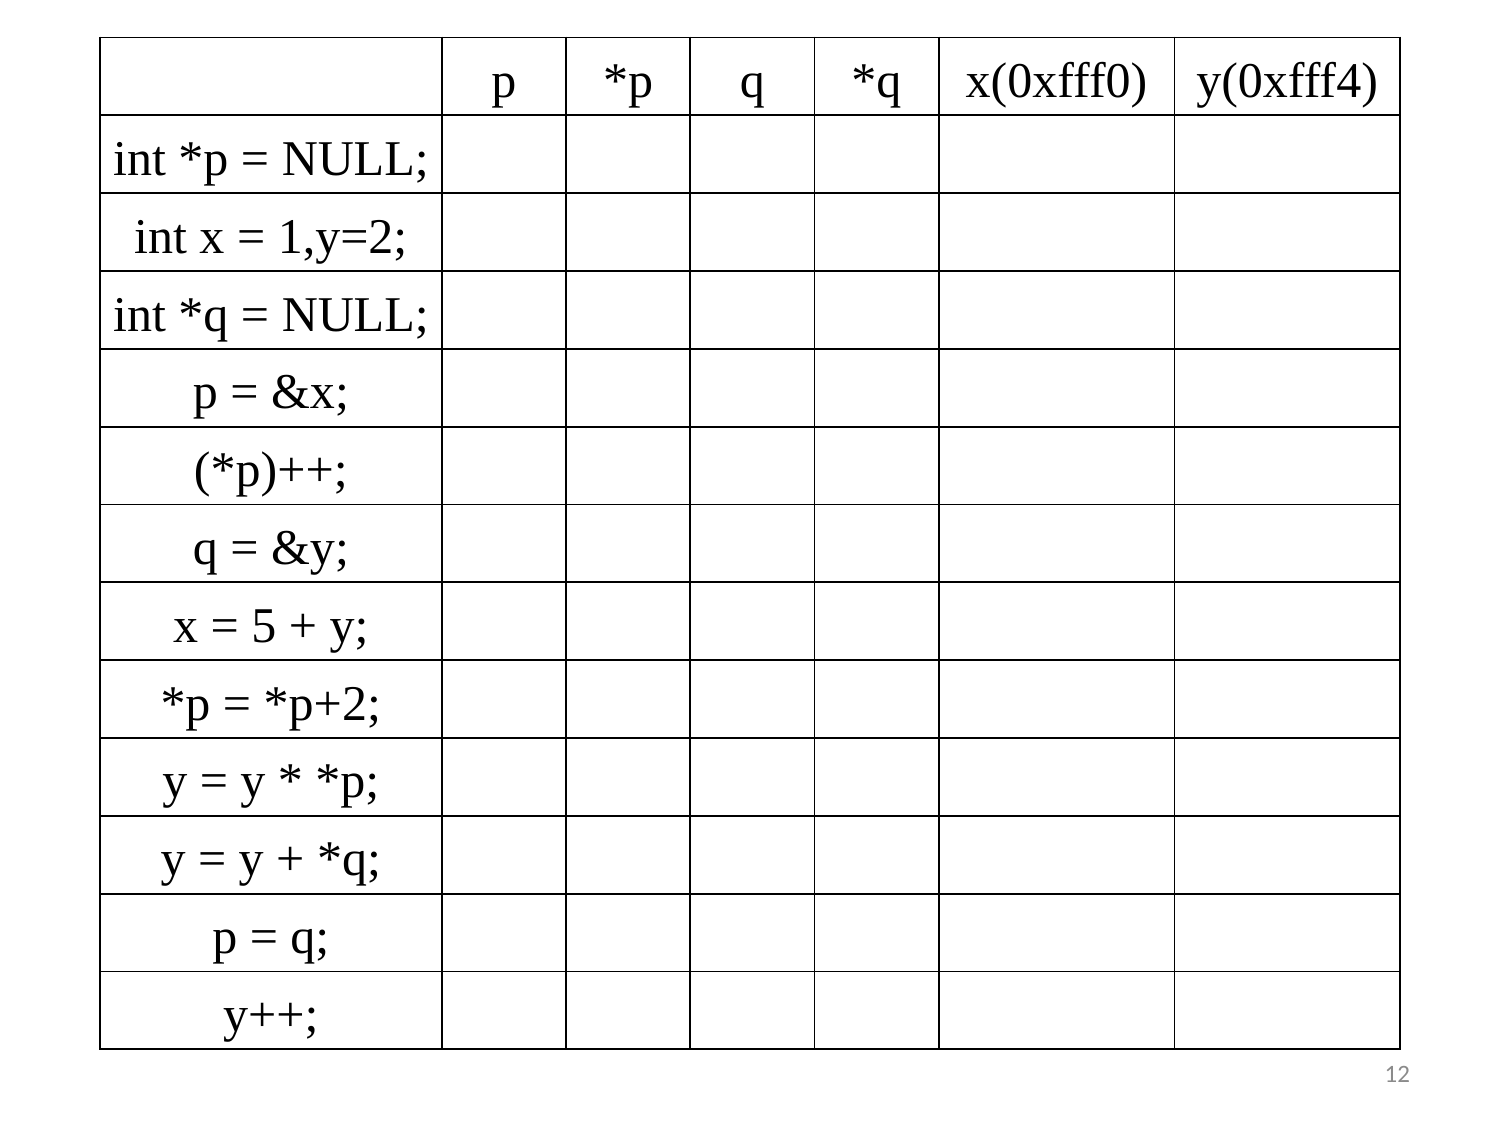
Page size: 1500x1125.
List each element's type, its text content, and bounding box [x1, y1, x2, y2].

table_cell [567, 895, 689, 971]
table_cell [567, 661, 689, 737]
table_cell [940, 739, 1174, 815]
table_cell [691, 350, 814, 426]
table_cell [691, 272, 814, 348]
table_cell [443, 505, 565, 581]
table_cell [567, 194, 689, 270]
table_header [101, 38, 441, 114]
table_cell [815, 505, 938, 581]
table_cell [815, 350, 938, 426]
table_cell [567, 972, 689, 1048]
table_cell [1175, 972, 1399, 1048]
table_cell [443, 817, 565, 893]
table_header x(0xfff0) [940, 38, 1174, 114]
table_cell [691, 428, 814, 504]
table_cell q = &y; [101, 505, 441, 581]
table_cell [1175, 817, 1399, 893]
table_cell [815, 739, 938, 815]
table_cell [940, 661, 1174, 737]
table_cell [940, 895, 1174, 971]
table_cell [940, 817, 1174, 893]
table_cell [1175, 661, 1399, 737]
table_cell [815, 583, 938, 659]
table_cell [940, 350, 1174, 426]
table_cell [567, 116, 689, 192]
table_cell [940, 272, 1174, 348]
table_cell x = 5 + y; [101, 583, 441, 659]
table_cell [1175, 583, 1399, 659]
table_cell [940, 428, 1174, 504]
table_cell int *q = NULL; [101, 272, 441, 348]
table_cell [815, 972, 938, 1048]
table_cell [443, 972, 565, 1048]
table_header p [443, 38, 565, 114]
table_cell [940, 194, 1174, 270]
table_cell [940, 583, 1174, 659]
table_cell *p = *p+2; [101, 661, 441, 737]
table_cell [815, 272, 938, 348]
table_cell int x = 1,y=2; [101, 194, 441, 270]
table_cell [1175, 116, 1399, 192]
table_cell [443, 350, 565, 426]
table_cell [1175, 272, 1399, 348]
table_cell [691, 583, 814, 659]
table_cell [815, 116, 938, 192]
table_cell int *p = NULL; [101, 116, 441, 192]
table_cell [940, 972, 1174, 1048]
table_cell [691, 661, 814, 737]
table_cell [567, 583, 689, 659]
table_cell [691, 972, 814, 1048]
table_cell [1175, 505, 1399, 581]
table_header q [691, 38, 814, 114]
table_cell [567, 817, 689, 893]
table_cell [567, 428, 689, 504]
table_cell [443, 272, 565, 348]
table_cell [940, 116, 1174, 192]
table_cell [567, 505, 689, 581]
table_cell [443, 194, 565, 270]
table_cell y = y + *q; [101, 817, 441, 893]
table_cell [815, 661, 938, 737]
table_cell p = q; [101, 895, 441, 971]
table_cell [691, 817, 814, 893]
table_header *q [815, 38, 938, 114]
table_cell [443, 583, 565, 659]
table_cell [567, 739, 689, 815]
table_cell [691, 116, 814, 192]
table_cell [940, 505, 1174, 581]
table_cell [815, 817, 938, 893]
table_cell [1175, 350, 1399, 426]
table_cell [443, 739, 565, 815]
slide_number 12 [1074, 1042, 1425, 1103]
table_cell [443, 661, 565, 737]
table_cell p = &x; [101, 350, 441, 426]
table_cell [1175, 895, 1399, 971]
table_cell [567, 350, 689, 426]
table_cell y = y * *p; [101, 739, 441, 815]
table_cell [1175, 739, 1399, 815]
table_cell [691, 505, 814, 581]
table_cell [691, 194, 814, 270]
table_cell [443, 895, 565, 971]
table_cell y++; [101, 972, 441, 1048]
table_cell [1175, 428, 1399, 504]
table_cell [1175, 194, 1399, 270]
table_cell (*p)++; [101, 428, 441, 504]
table_header y(0xfff4) [1175, 38, 1399, 114]
table_cell [443, 116, 565, 192]
table_cell [567, 272, 689, 348]
table_cell [443, 428, 565, 504]
table_header *p [567, 38, 689, 114]
table_cell [815, 194, 938, 270]
table_cell [815, 428, 938, 504]
table_cell [691, 739, 814, 815]
table_cell [691, 895, 814, 971]
table_cell [815, 895, 938, 971]
